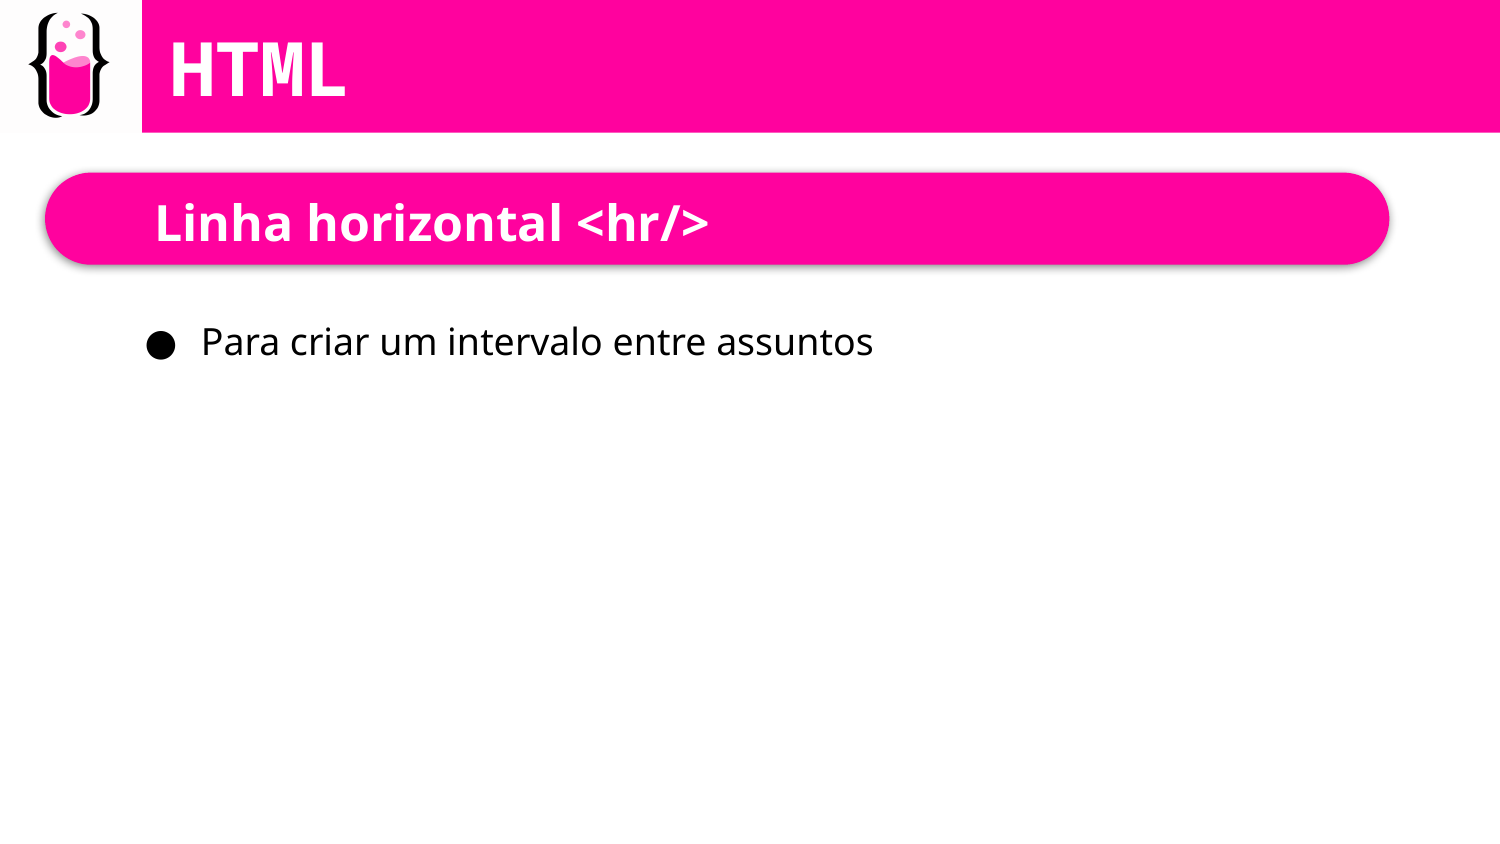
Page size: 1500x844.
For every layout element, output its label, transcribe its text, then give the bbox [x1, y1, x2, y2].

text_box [0, 0, 1500, 133]
text_box Para criar um intervalo entre assuntos [110, 303, 1456, 496]
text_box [44, 170, 1390, 265]
